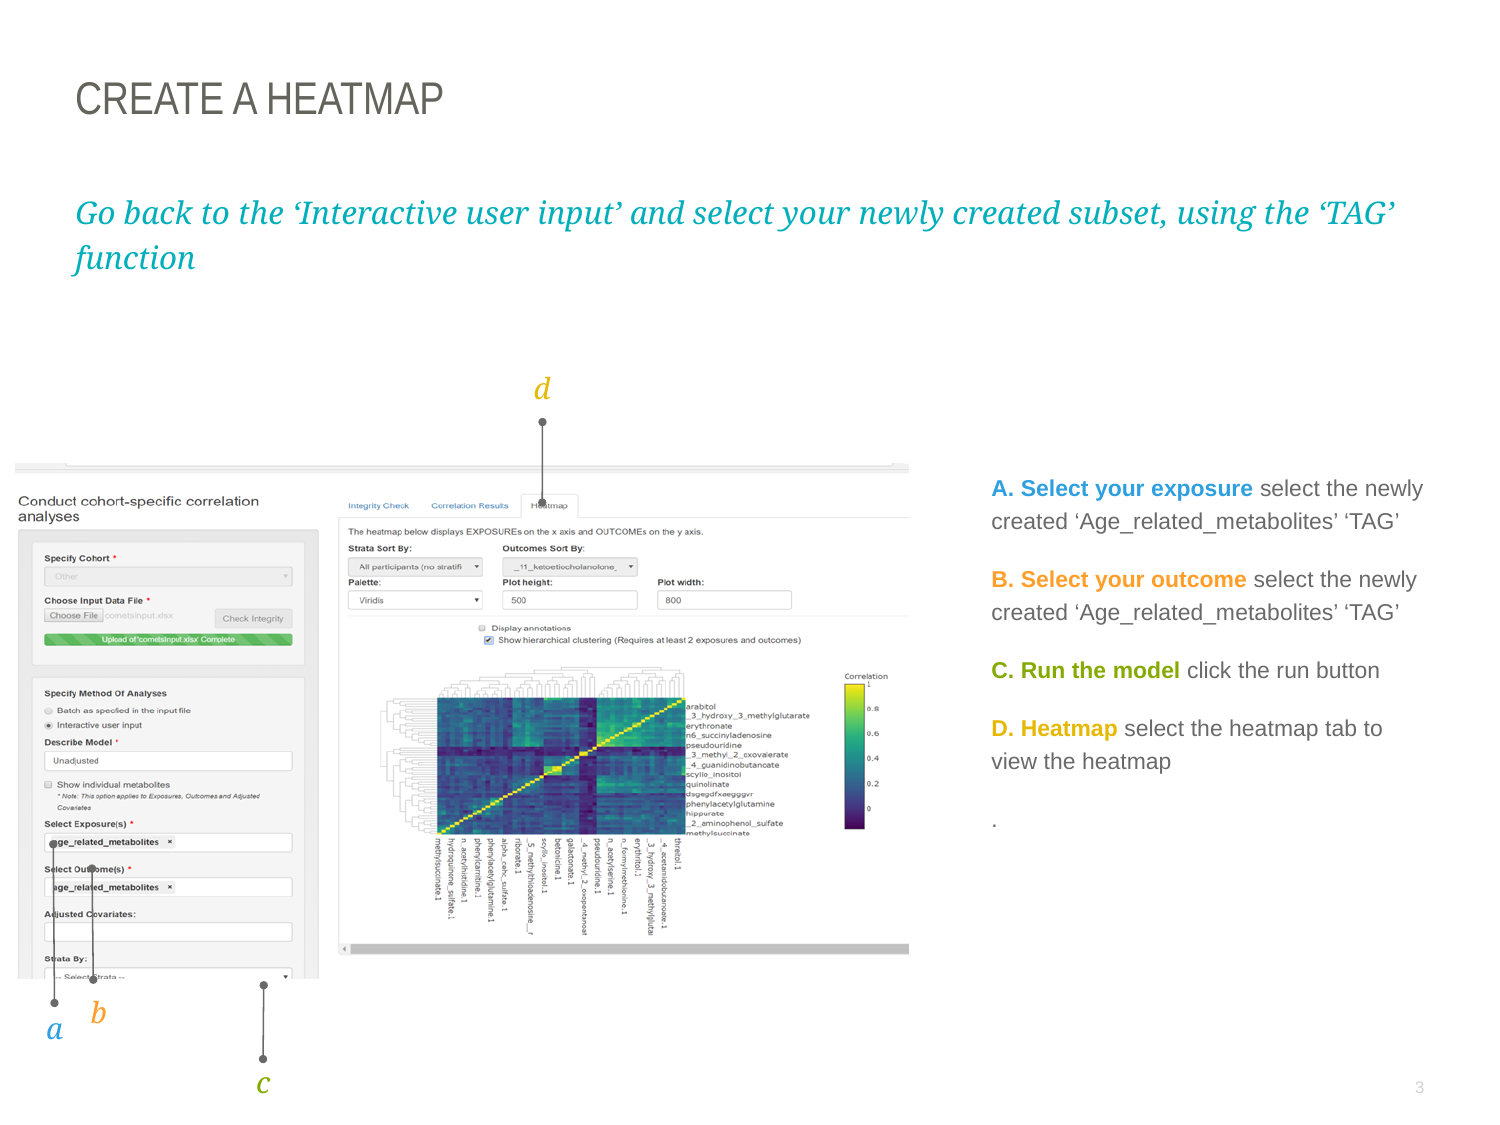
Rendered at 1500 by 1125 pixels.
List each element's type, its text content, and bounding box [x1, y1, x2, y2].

list A. Select your exposure select the newly created ‘Age_related_metabolites’ ‘TAG’ B. Select your outcome select the newly created ‘Age_related_metabolites’ ‘TAG’ C. Run the model click the run button D. Heatmap select the heatmap tab to view the heatmap . [991, 468, 1425, 1125]
title Create A heatmap [75, 75, 1425, 162]
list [15, 463, 909, 979]
text_box b [60, 987, 138, 1037]
list Go back to the ‘Interactive user input’ and select your newly created subset, using the ‘TAG’ function [75, 186, 1425, 275]
text_box a [15, 1002, 94, 1053]
text_box d [503, 363, 581, 413]
text_box c [224, 1056, 302, 1107]
